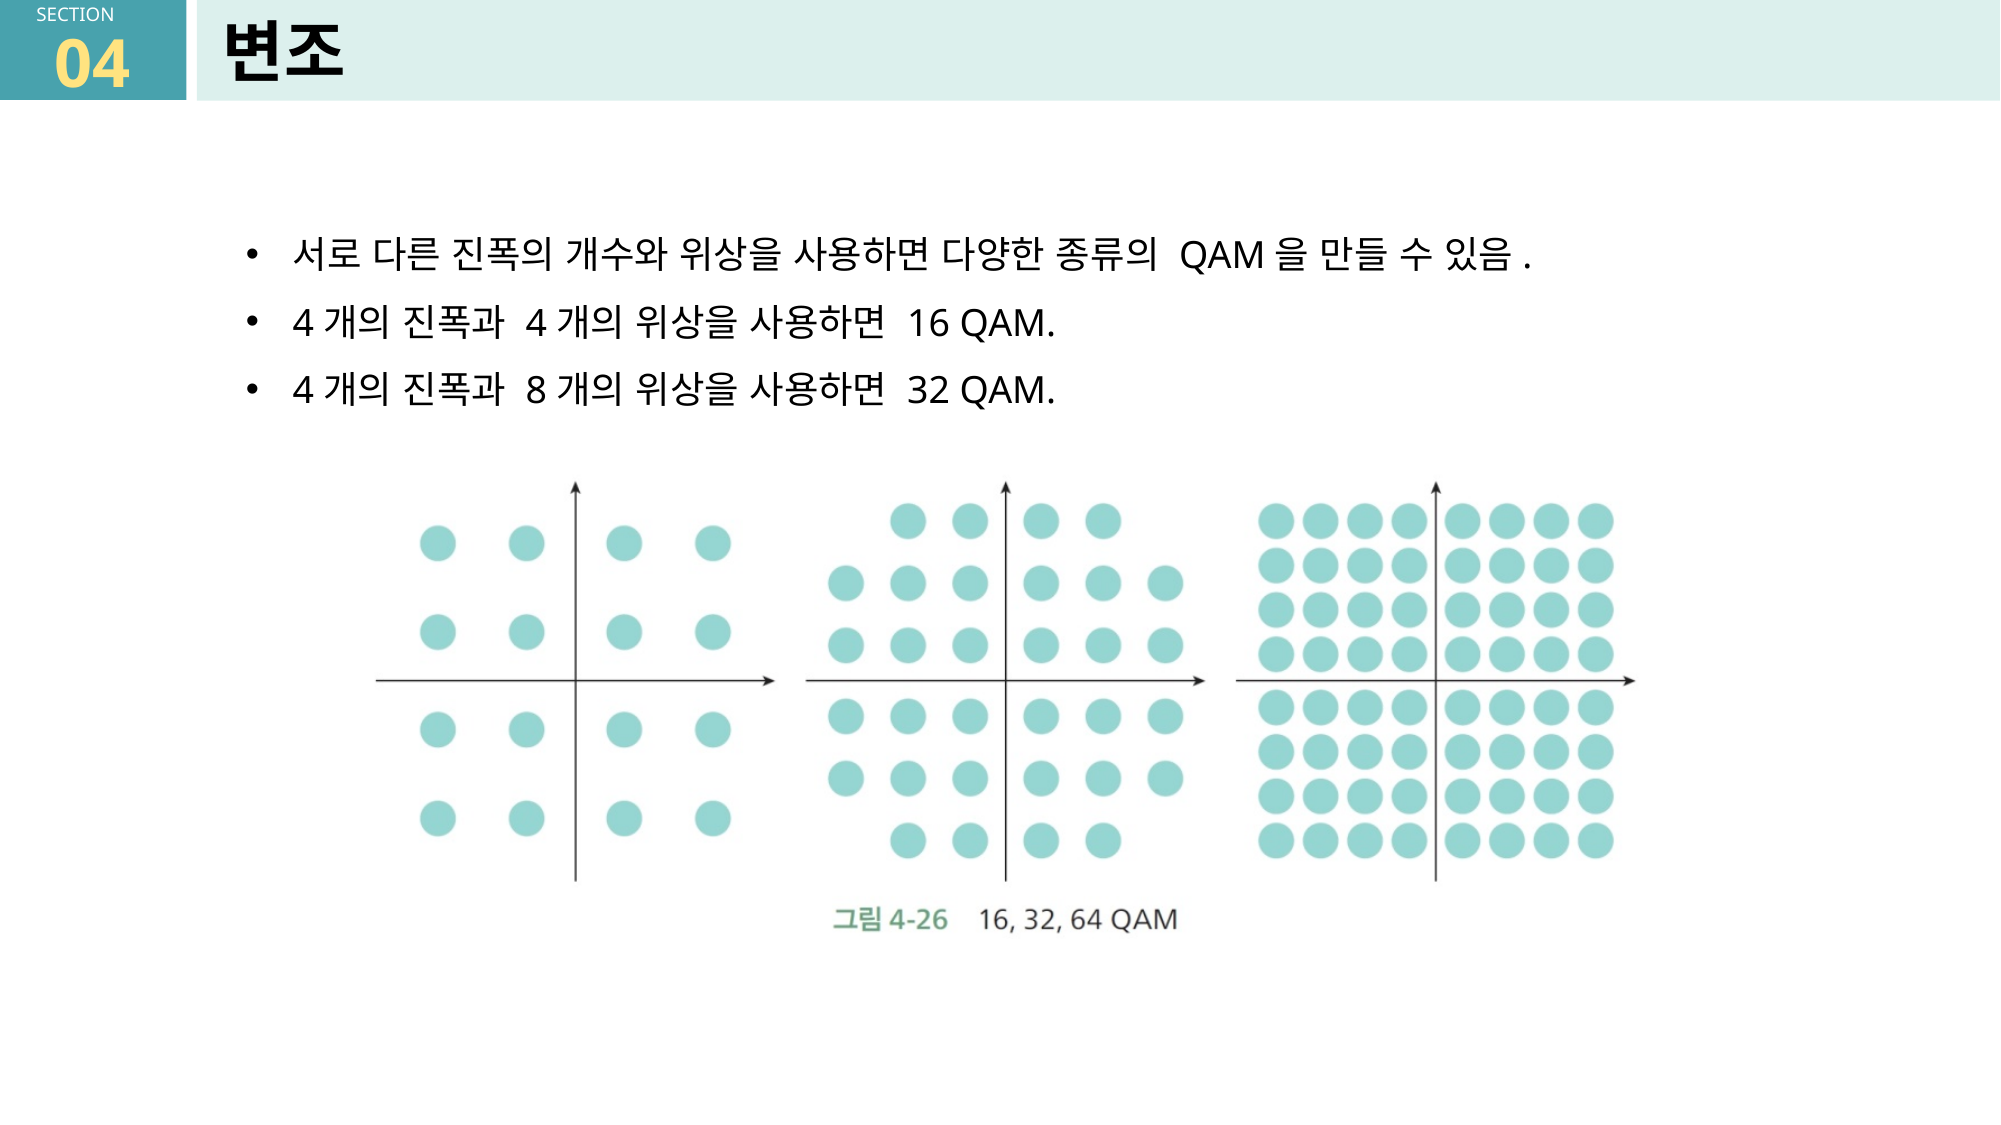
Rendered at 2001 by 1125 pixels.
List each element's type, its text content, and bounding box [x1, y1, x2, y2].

text_box 변조 [208, 1, 1984, 97]
picture [366, 466, 1644, 939]
text_box 04 [0, 13, 186, 109]
text_box 서로 다른 진폭의 개수와 위상을 사용하면 다양한 종류의 QAM을 만들 수 있음. 4개의 진폭과 4개의 위상을 사용하면 16 QAM. 4개의 진폭과 8개의 위상을 사용하면 32 QAM. [231, 201, 1936, 419]
